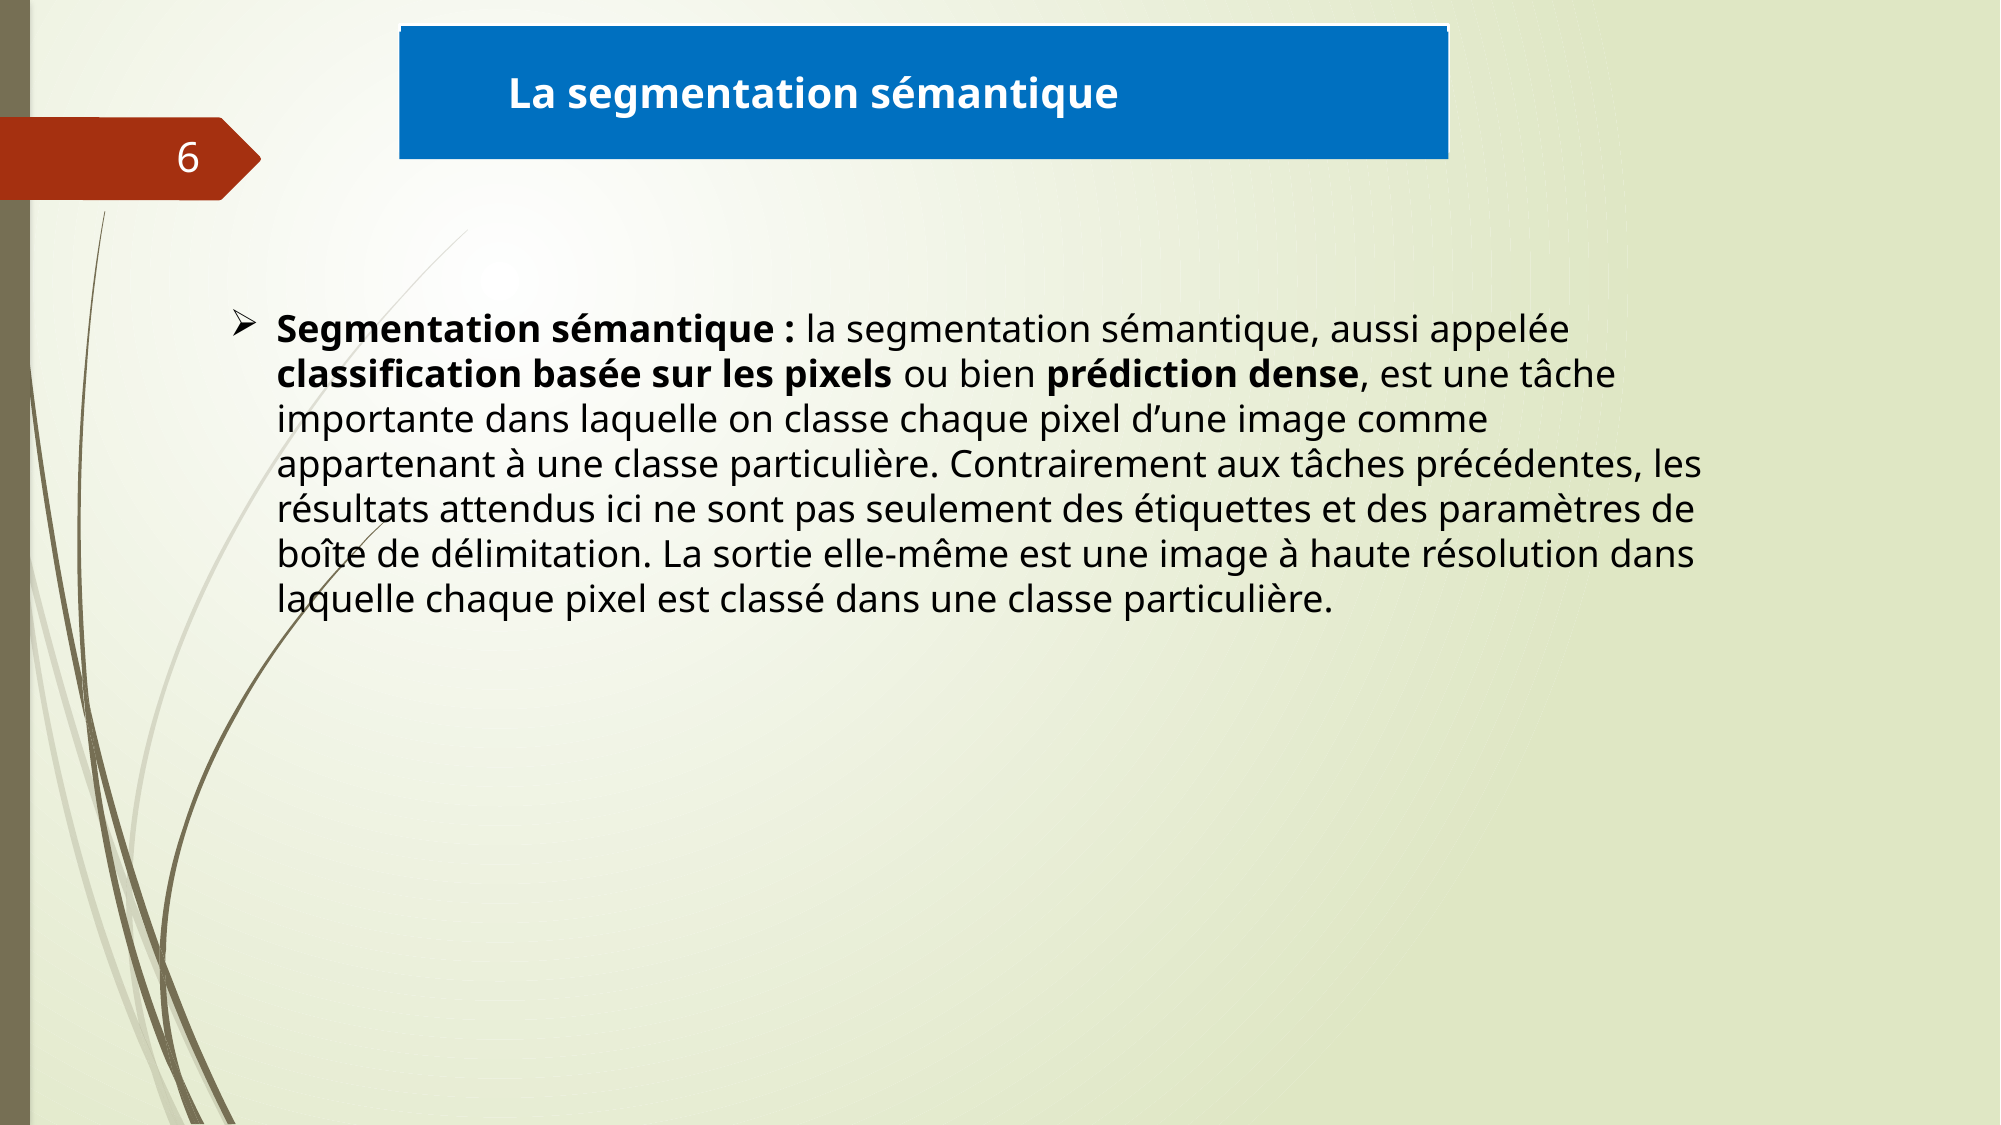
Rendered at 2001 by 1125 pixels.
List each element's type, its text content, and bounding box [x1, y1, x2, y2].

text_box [399, 24, 1449, 160]
slide_number 6 [87, 129, 216, 190]
text_box Segmentation sémantique : la segmentation sémantique, aussi appelée classification basée sur les pixels ou bien prédiction dense, est une tâche importante dans laquelle on classe chaque pixel d’une image comme appartenant à une classe particulière. Contrairement aux tâches précédentes, les résultats attendus ici ne sont pas seulement des étiquettes et des paramètres de boîte de délimitation. La sortie elle-même est une image à haute résolution dans laquelle chaque pixel est classé dans une classe particulière. [215, 207, 1731, 763]
